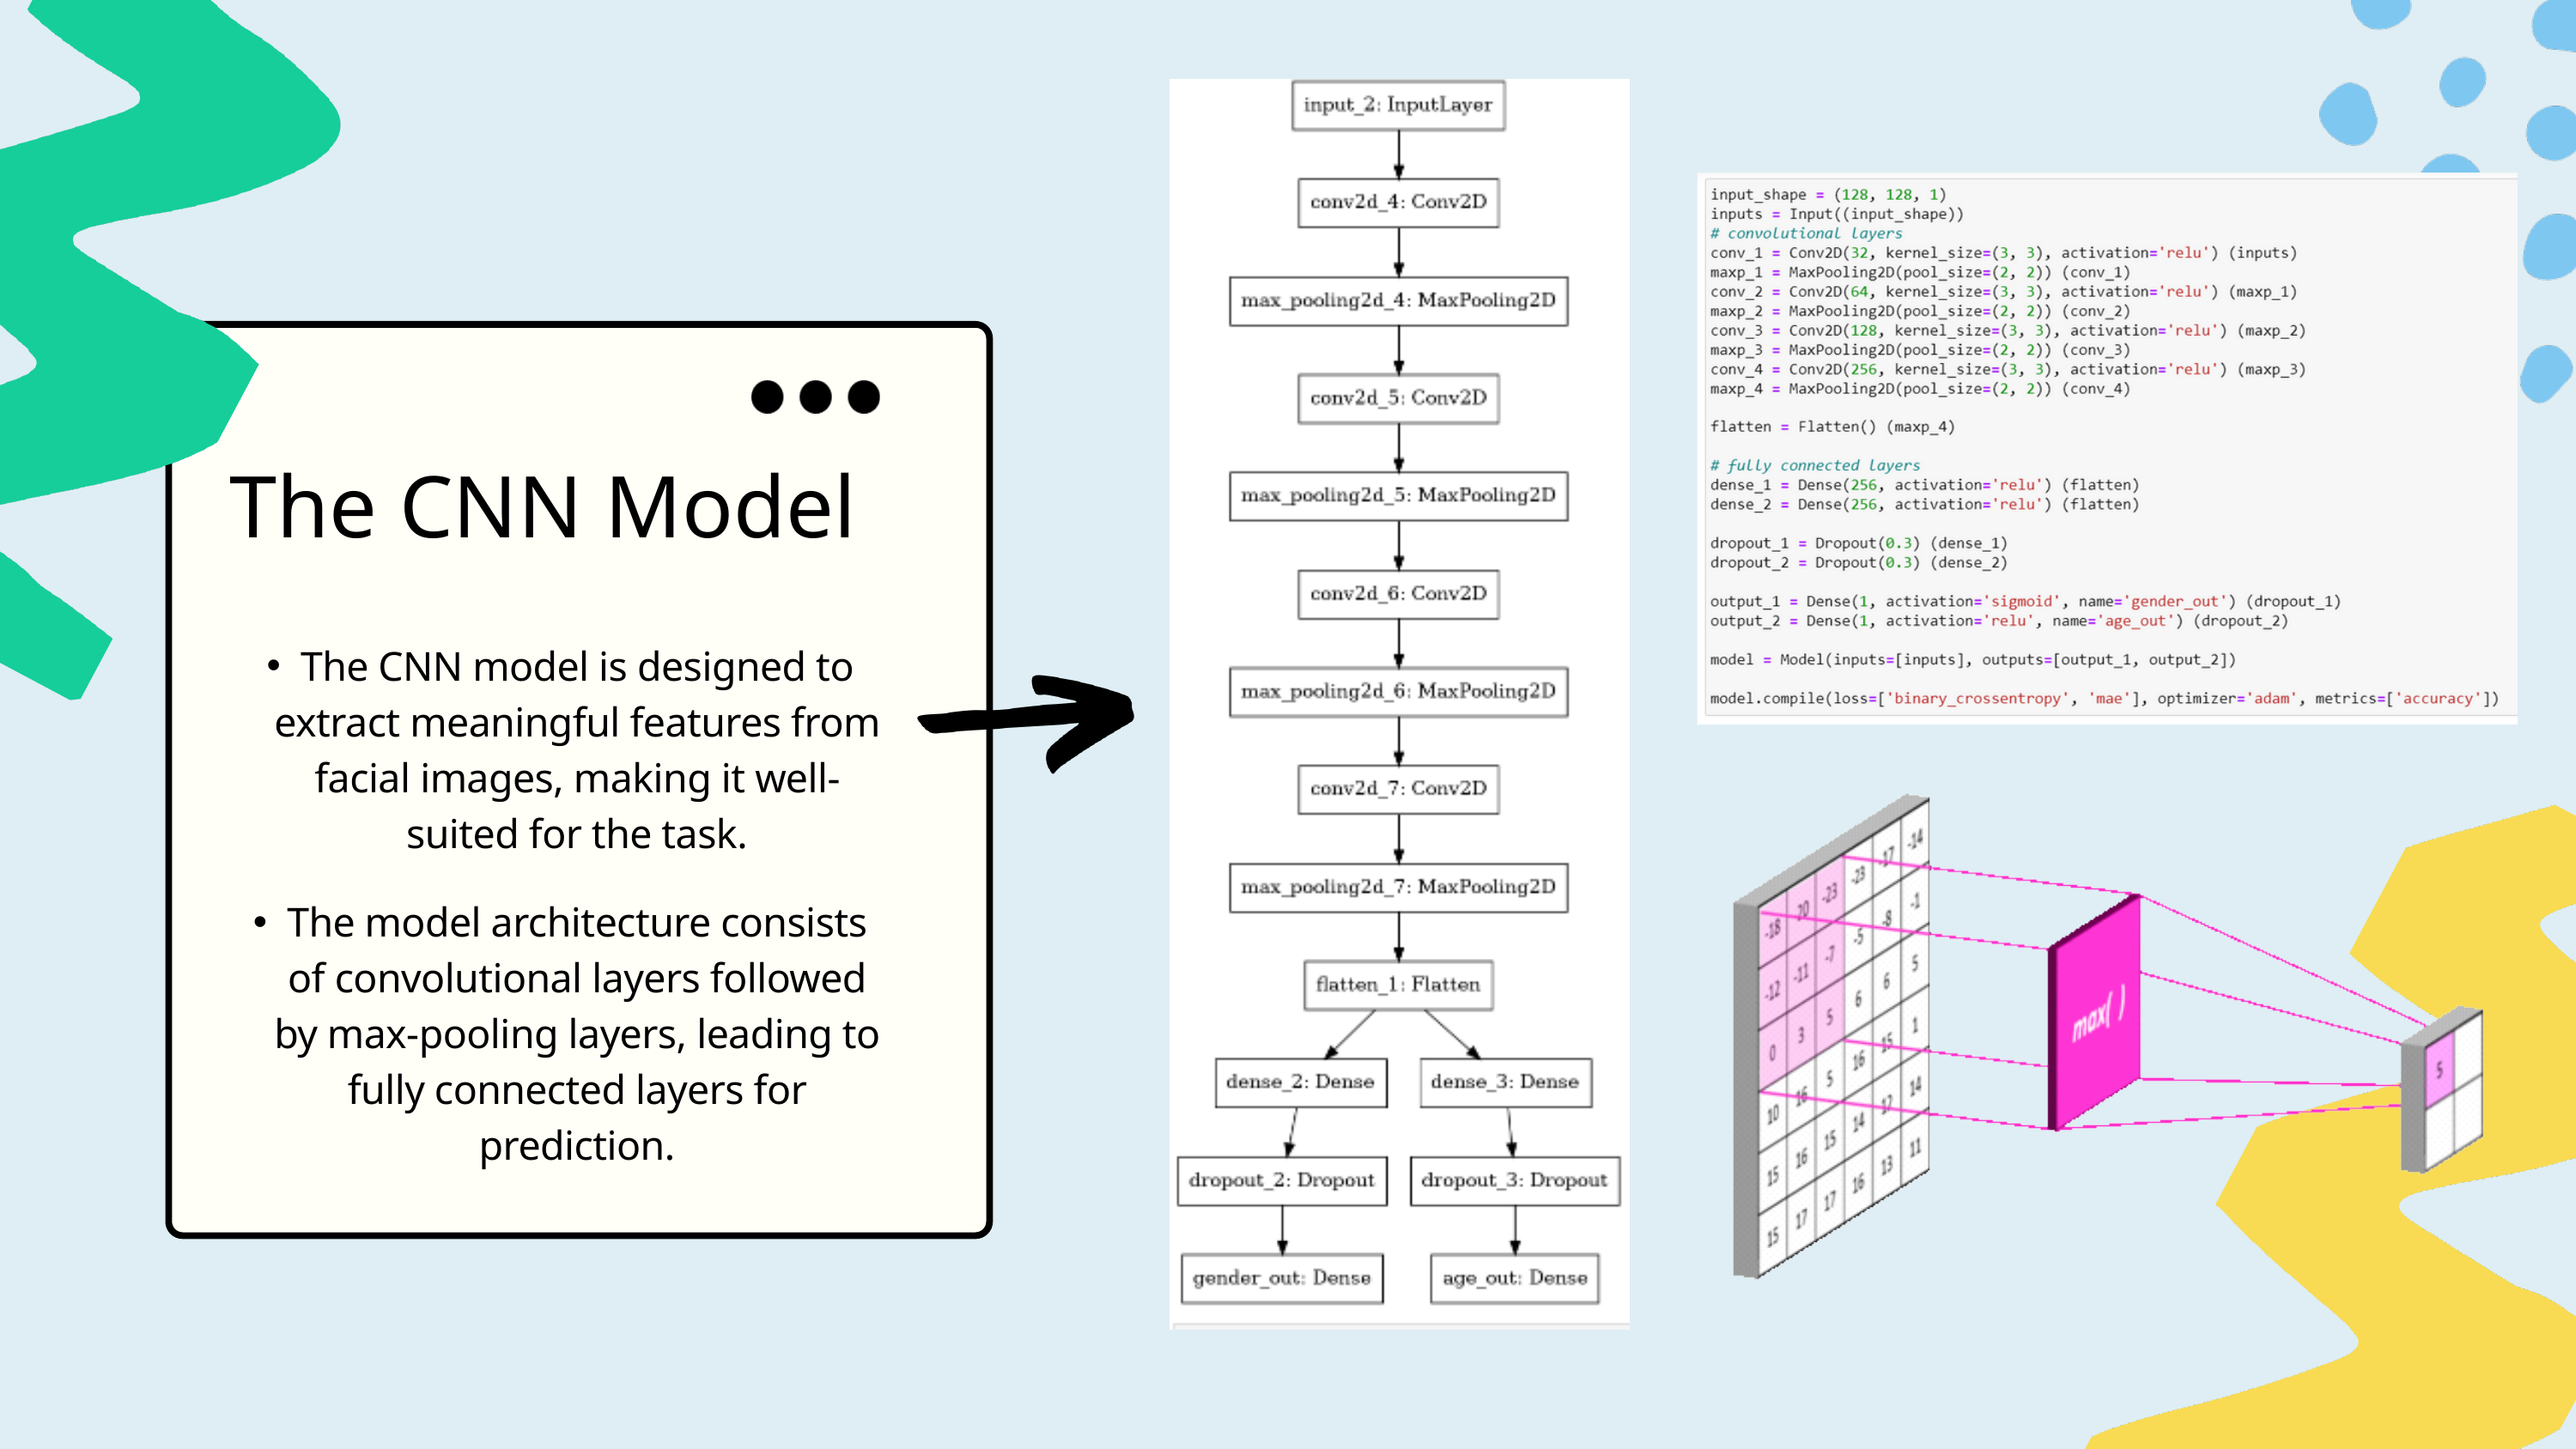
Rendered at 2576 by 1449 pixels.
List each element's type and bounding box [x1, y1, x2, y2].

picture [1709, 779, 2506, 1331]
text_box [993, 674, 1135, 775]
text_box [1697, 173, 2518, 724]
text_box [0, 0, 452, 705]
text_box [2085, 752, 2576, 1449]
text_box [2301, 0, 2576, 406]
text_box [1170, 79, 1630, 1330]
text_box [168, 324, 990, 1236]
